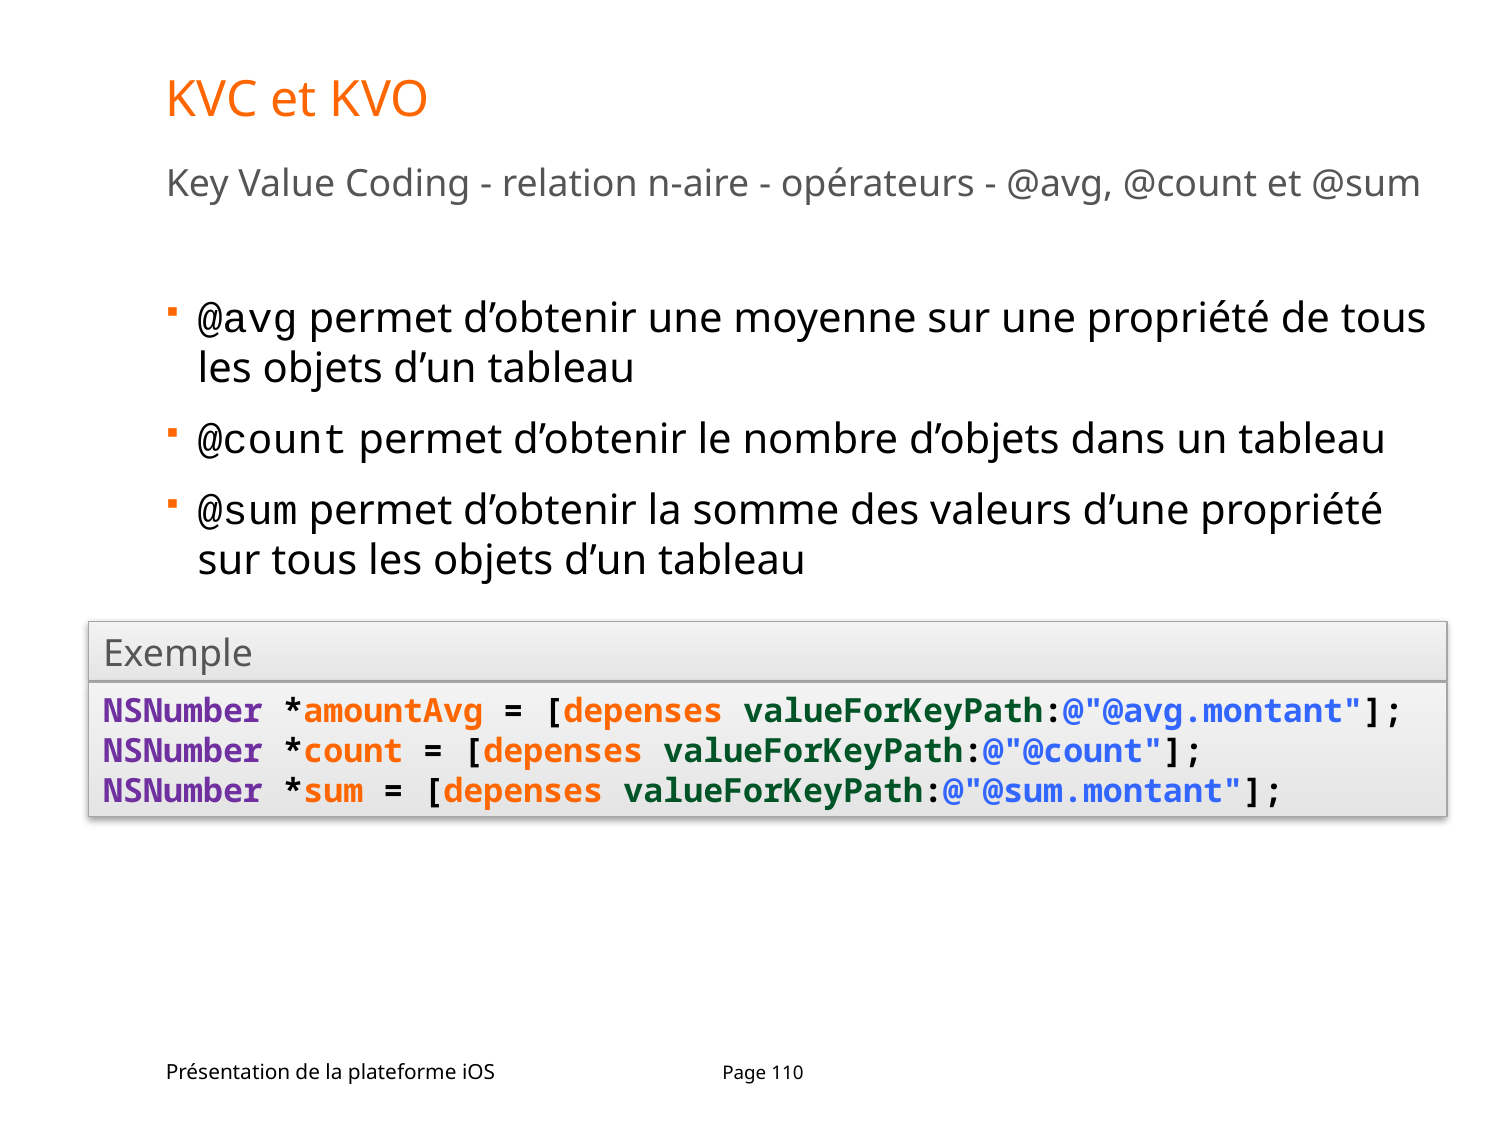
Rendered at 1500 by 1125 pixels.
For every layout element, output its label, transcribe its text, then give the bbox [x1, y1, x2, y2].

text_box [88, 621, 1448, 819]
list Key Value Coding - relation n-aire - opérateurs - @avg, @count et @sum [165, 158, 1448, 209]
title KVC et KVO [165, 66, 1448, 148]
list @avg permet d’obtenir une moyenne sur une propriété de tous les objets d’un tableau @count permet d’obtenir le nombre d’objets dans un tableau @sum permet d’obtenir la somme des valeurs d’une propriété sur tous les objets d’un tableau [165, 290, 1448, 398]
footer Présentation de la plateforme iOS [165, 1050, 575, 1087]
